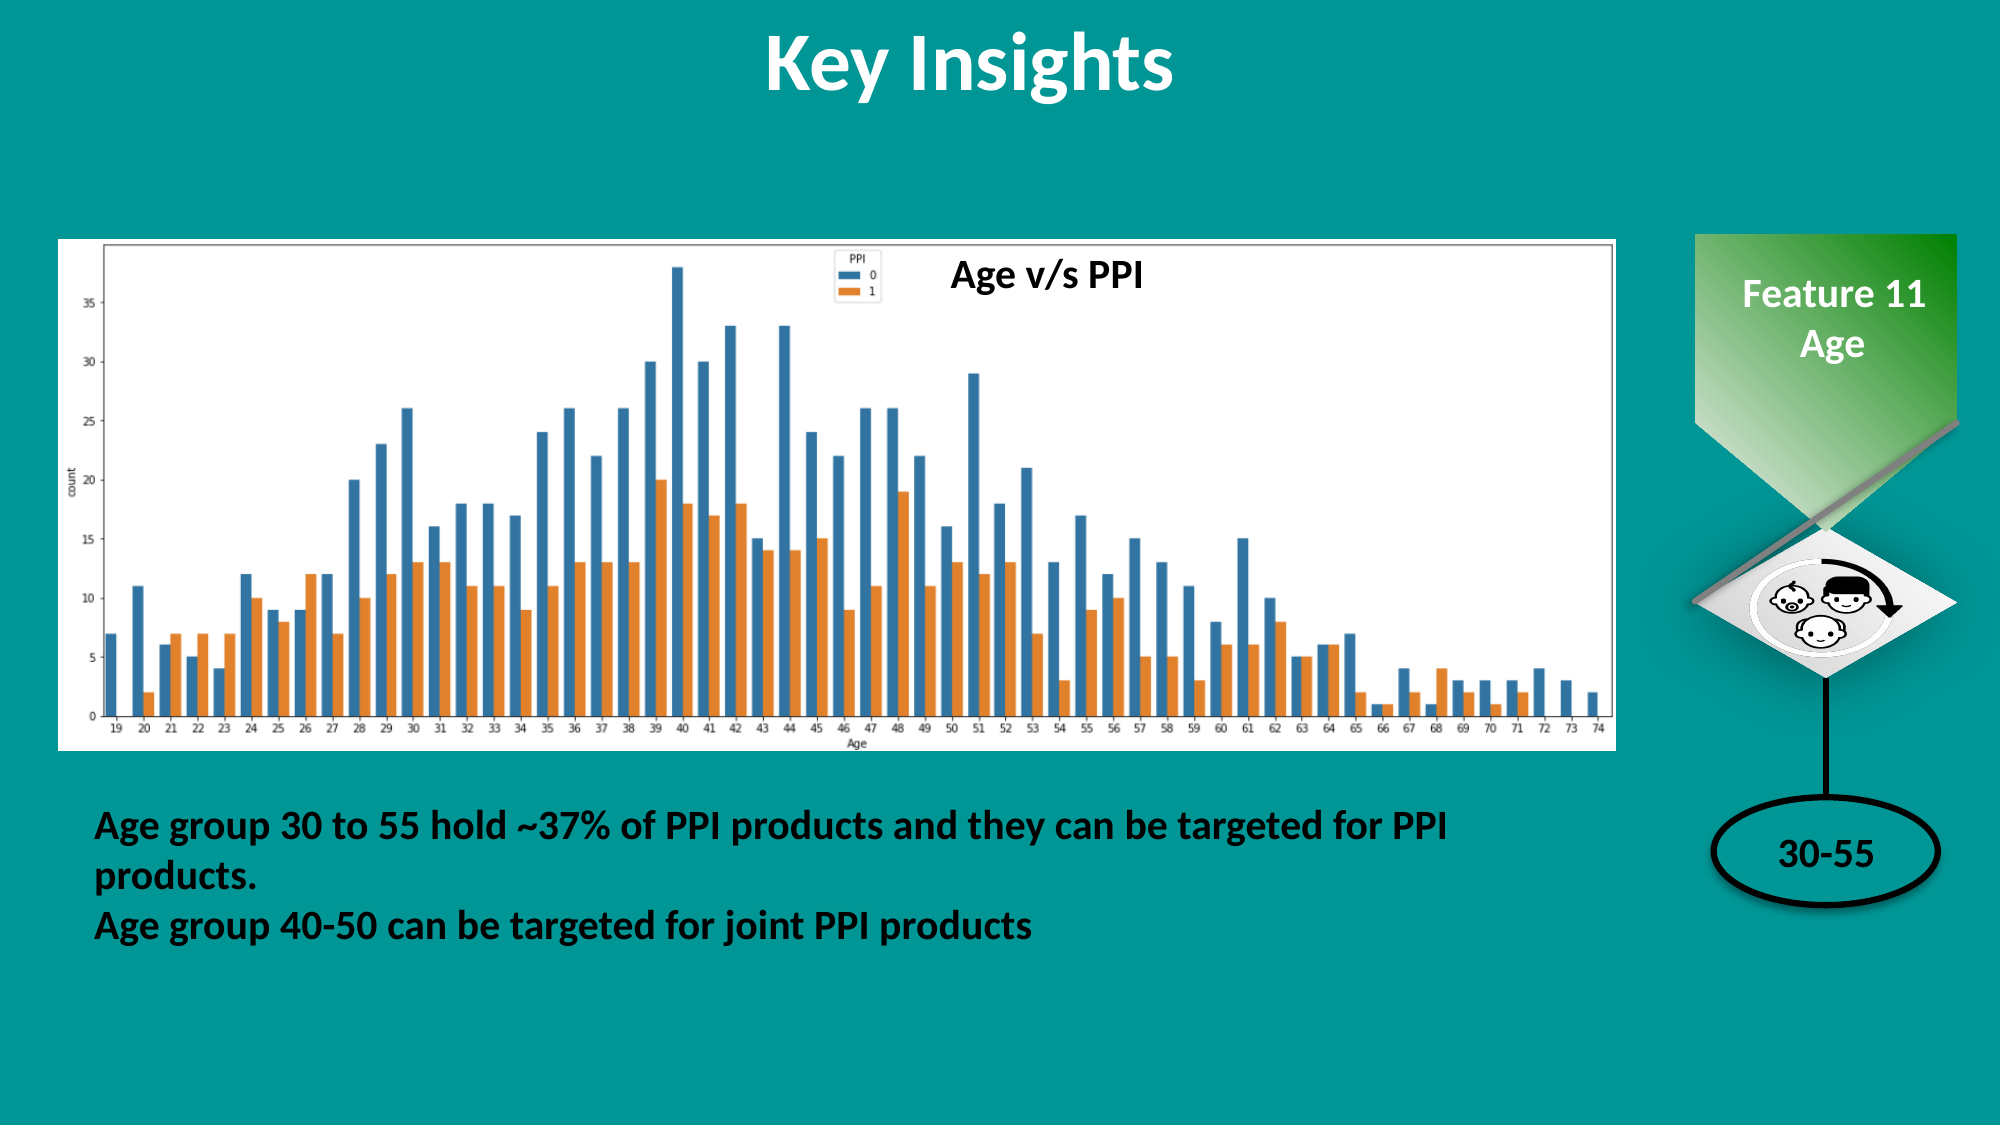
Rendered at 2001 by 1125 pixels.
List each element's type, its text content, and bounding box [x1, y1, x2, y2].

text_box Key Insights [750, 0, 1249, 115]
text_box [1712, 796, 1917, 907]
text_box Age group 30 to 55 hold ~37% of PPI products and they can be targeted for PPI products. Age group 40-50 can be targeted for joint PPI products [79, 790, 1616, 956]
picture [58, 239, 1616, 751]
text_box 30-55 [1762, 818, 1938, 884]
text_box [1694, 234, 2000, 678]
